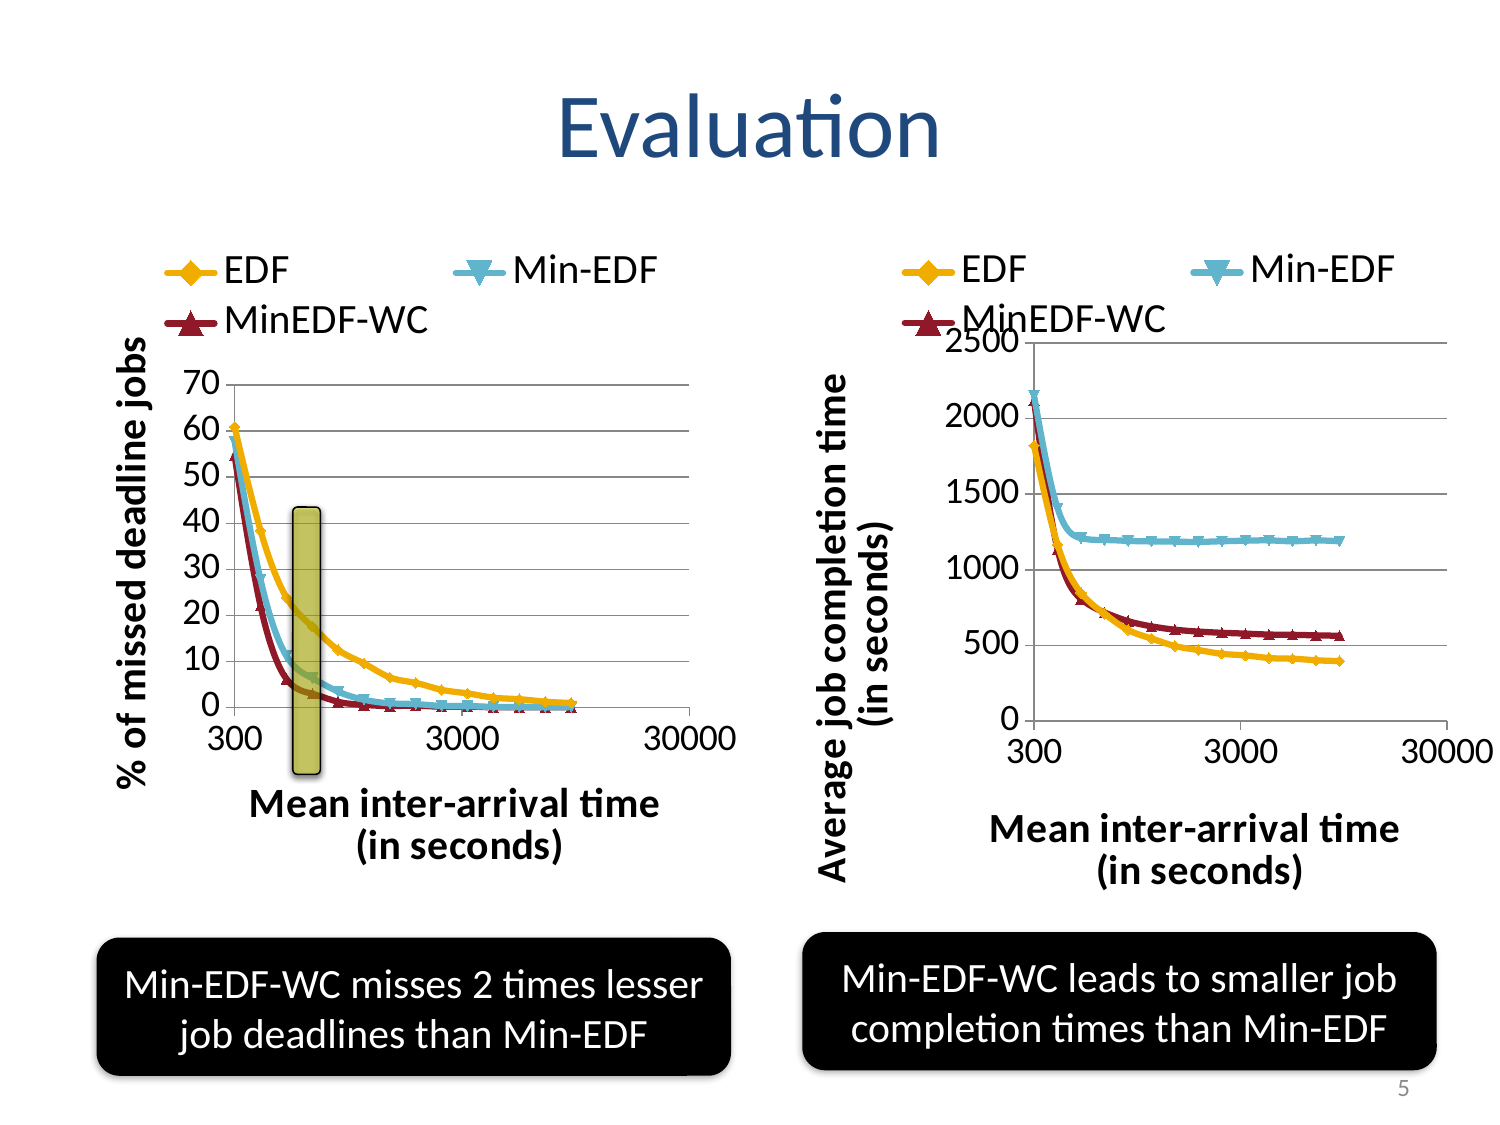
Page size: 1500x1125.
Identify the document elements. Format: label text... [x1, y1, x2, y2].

slide_number 5 [1074, 1077, 1425, 1117]
text_box Min-EDF-WC leads to smaller job completion times than Min-EDF [801, 931, 1438, 1072]
text_box Min-EDF-WC misses 2 times lesser job deadlines than Min-EDF [95, 936, 732, 1077]
chart [74, 232, 751, 908]
chart [791, 232, 1500, 908]
title Evaluation [75, 45, 1425, 197]
